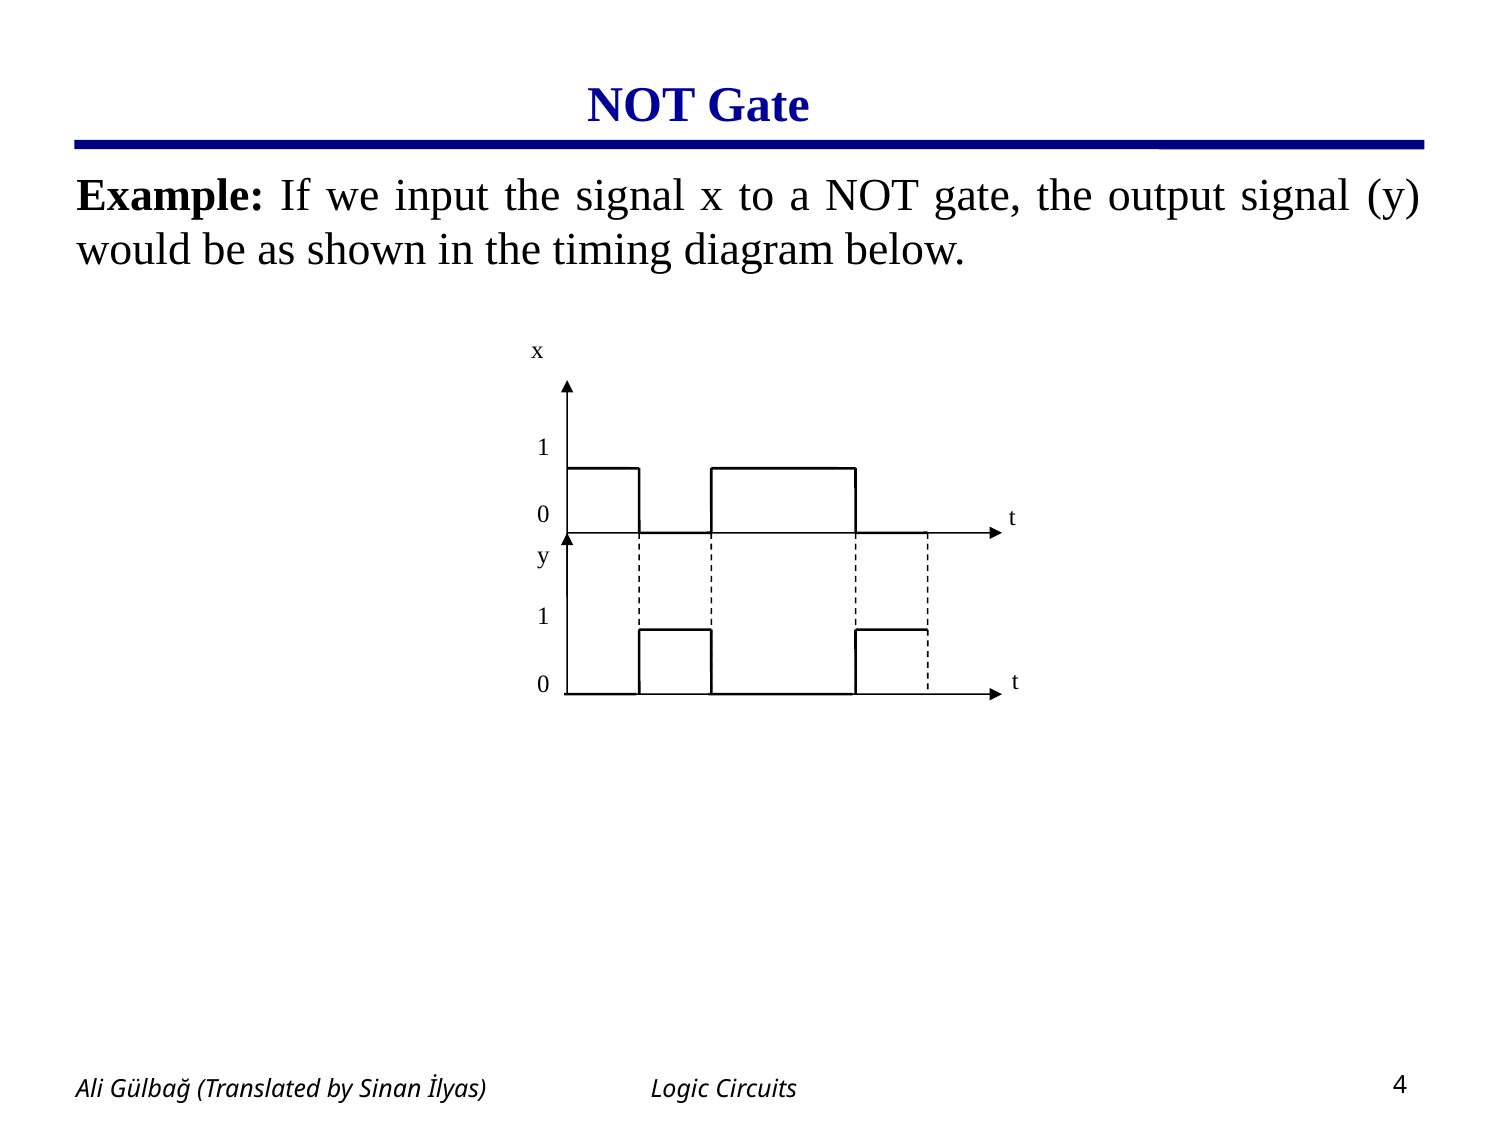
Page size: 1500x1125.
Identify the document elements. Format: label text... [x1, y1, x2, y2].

title NOT Gate [60, 36, 1337, 167]
list Example: If we input the signal x to a NOT gate, the output signal (y) would be as shown in the timing diagram below. [61, 156, 1436, 991]
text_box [530, 333, 1049, 732]
footer Logic Circuits [454, 1049, 993, 1125]
